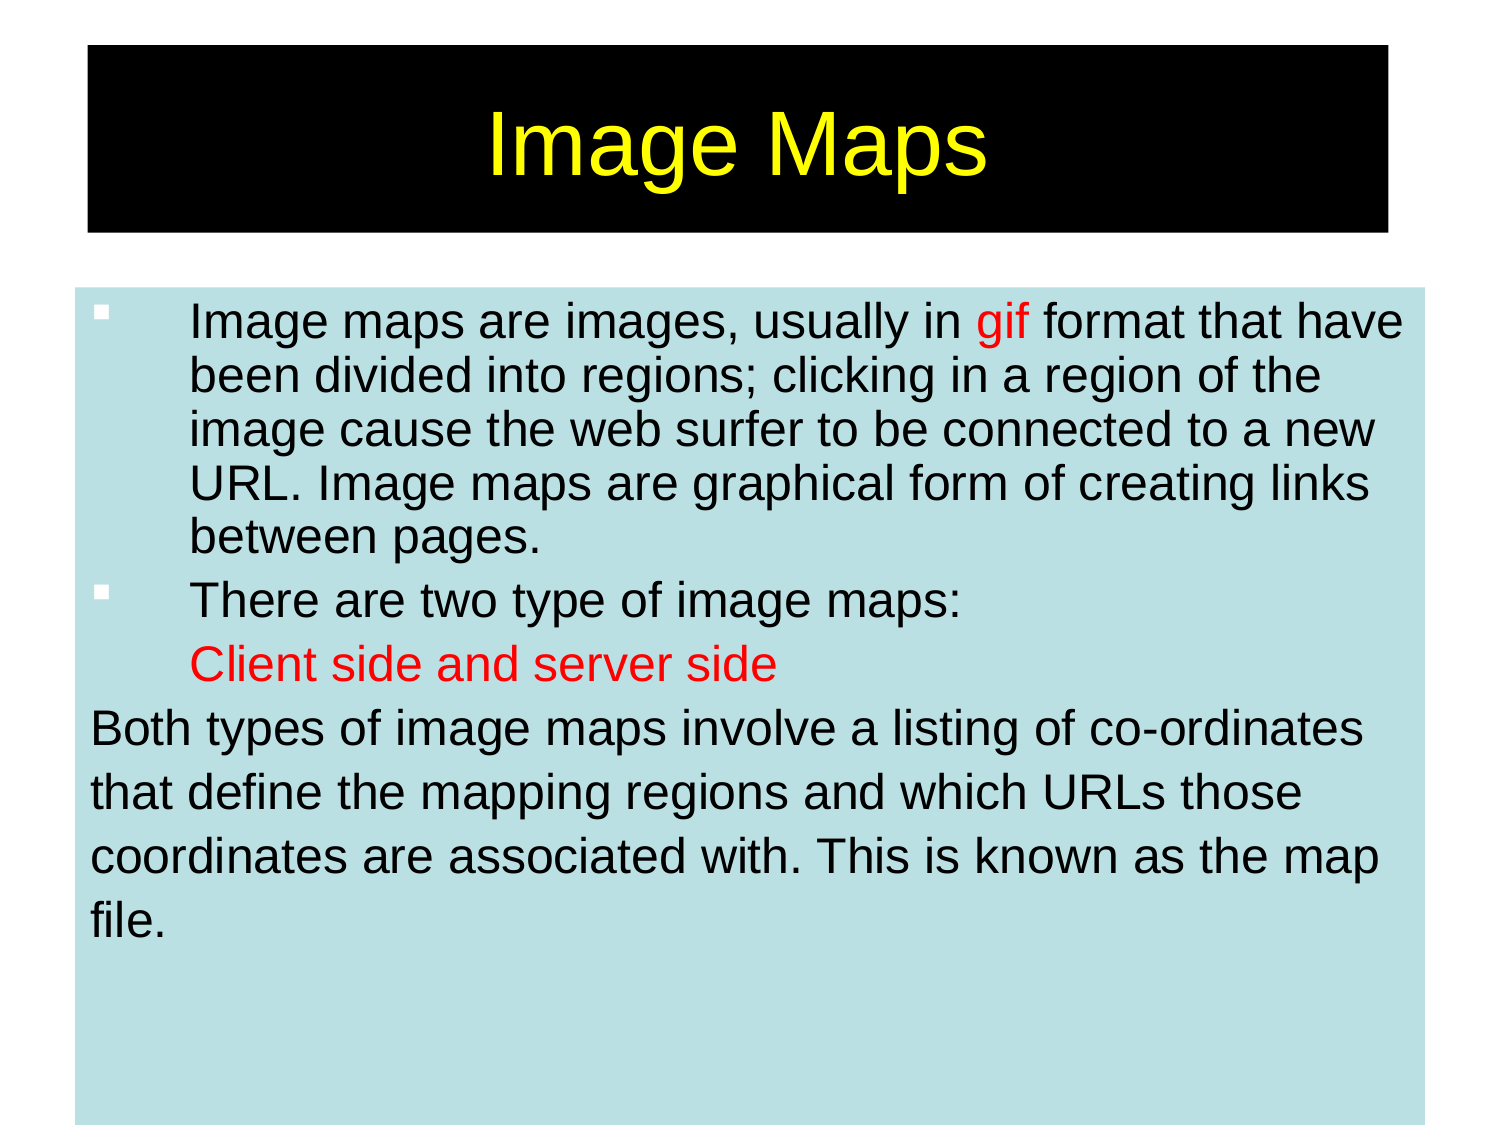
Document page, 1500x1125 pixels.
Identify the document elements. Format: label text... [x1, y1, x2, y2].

title Image Maps [87, 44, 1389, 233]
list Image maps are images, usually in gif format that have been divided into regions; clicking in a region of the image cause the web surfer to be connected to a new URL. Image maps are graphical form of creating links between pages. There are two type of image maps: Client side and server side Both types of image maps involve a listing of co-ordinates that define the mapping regions and which URLs those coordinates are associated with. This is known as the map file. [74, 287, 1426, 1125]
